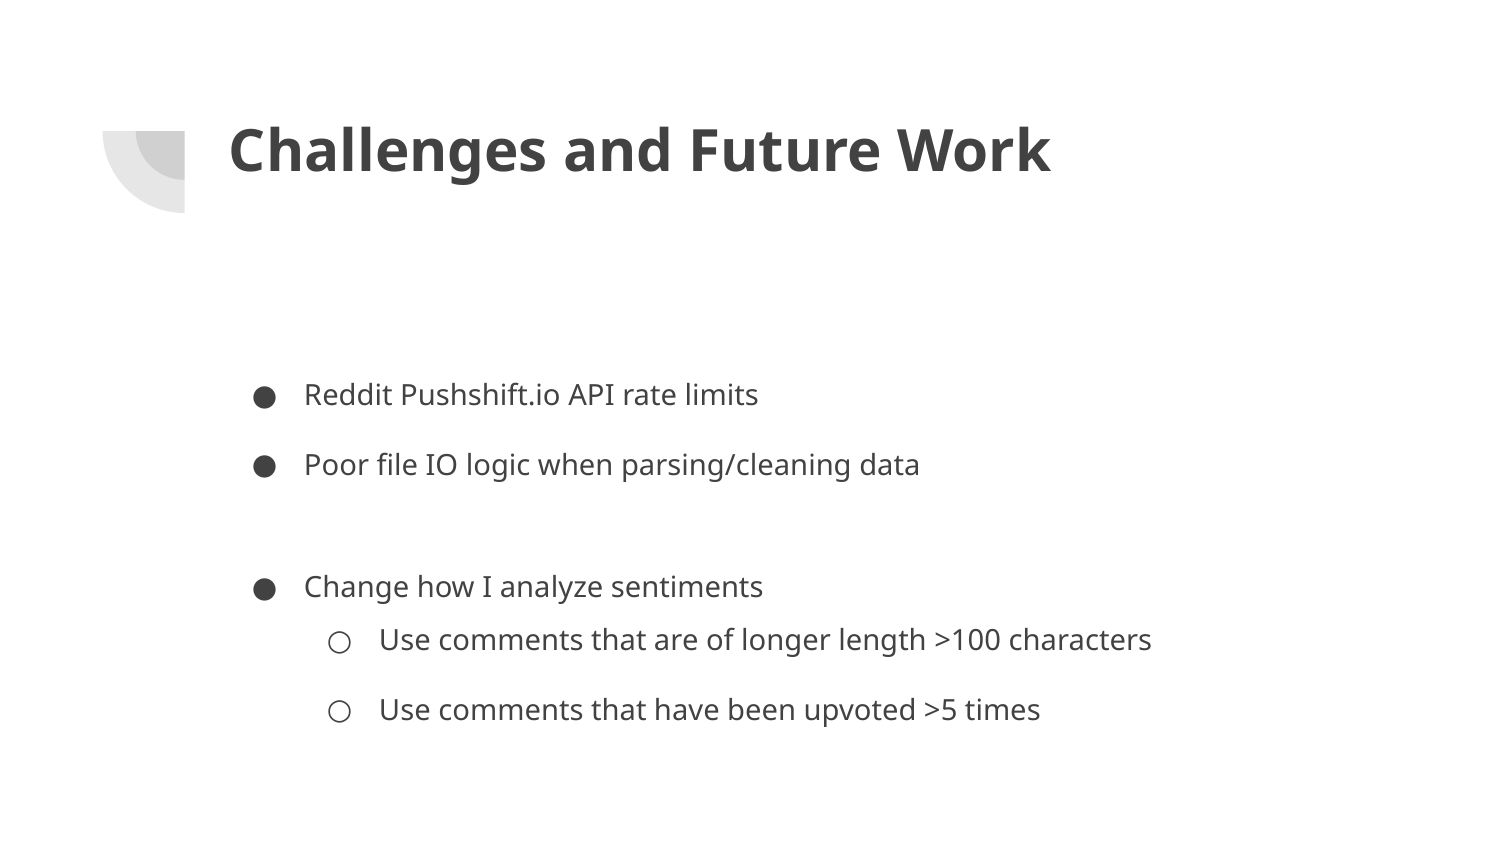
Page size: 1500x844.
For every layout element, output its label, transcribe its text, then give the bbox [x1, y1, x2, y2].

title Challenges and Future Work [213, 98, 1368, 263]
list Reddit Pushshift.io API rate limits Poor file IO logic when parsing/cleaning data Change how I analyze sentiments Use comments that are of longer length >100 characters Use comments that have been upvoted >5 times [213, 326, 1368, 744]
